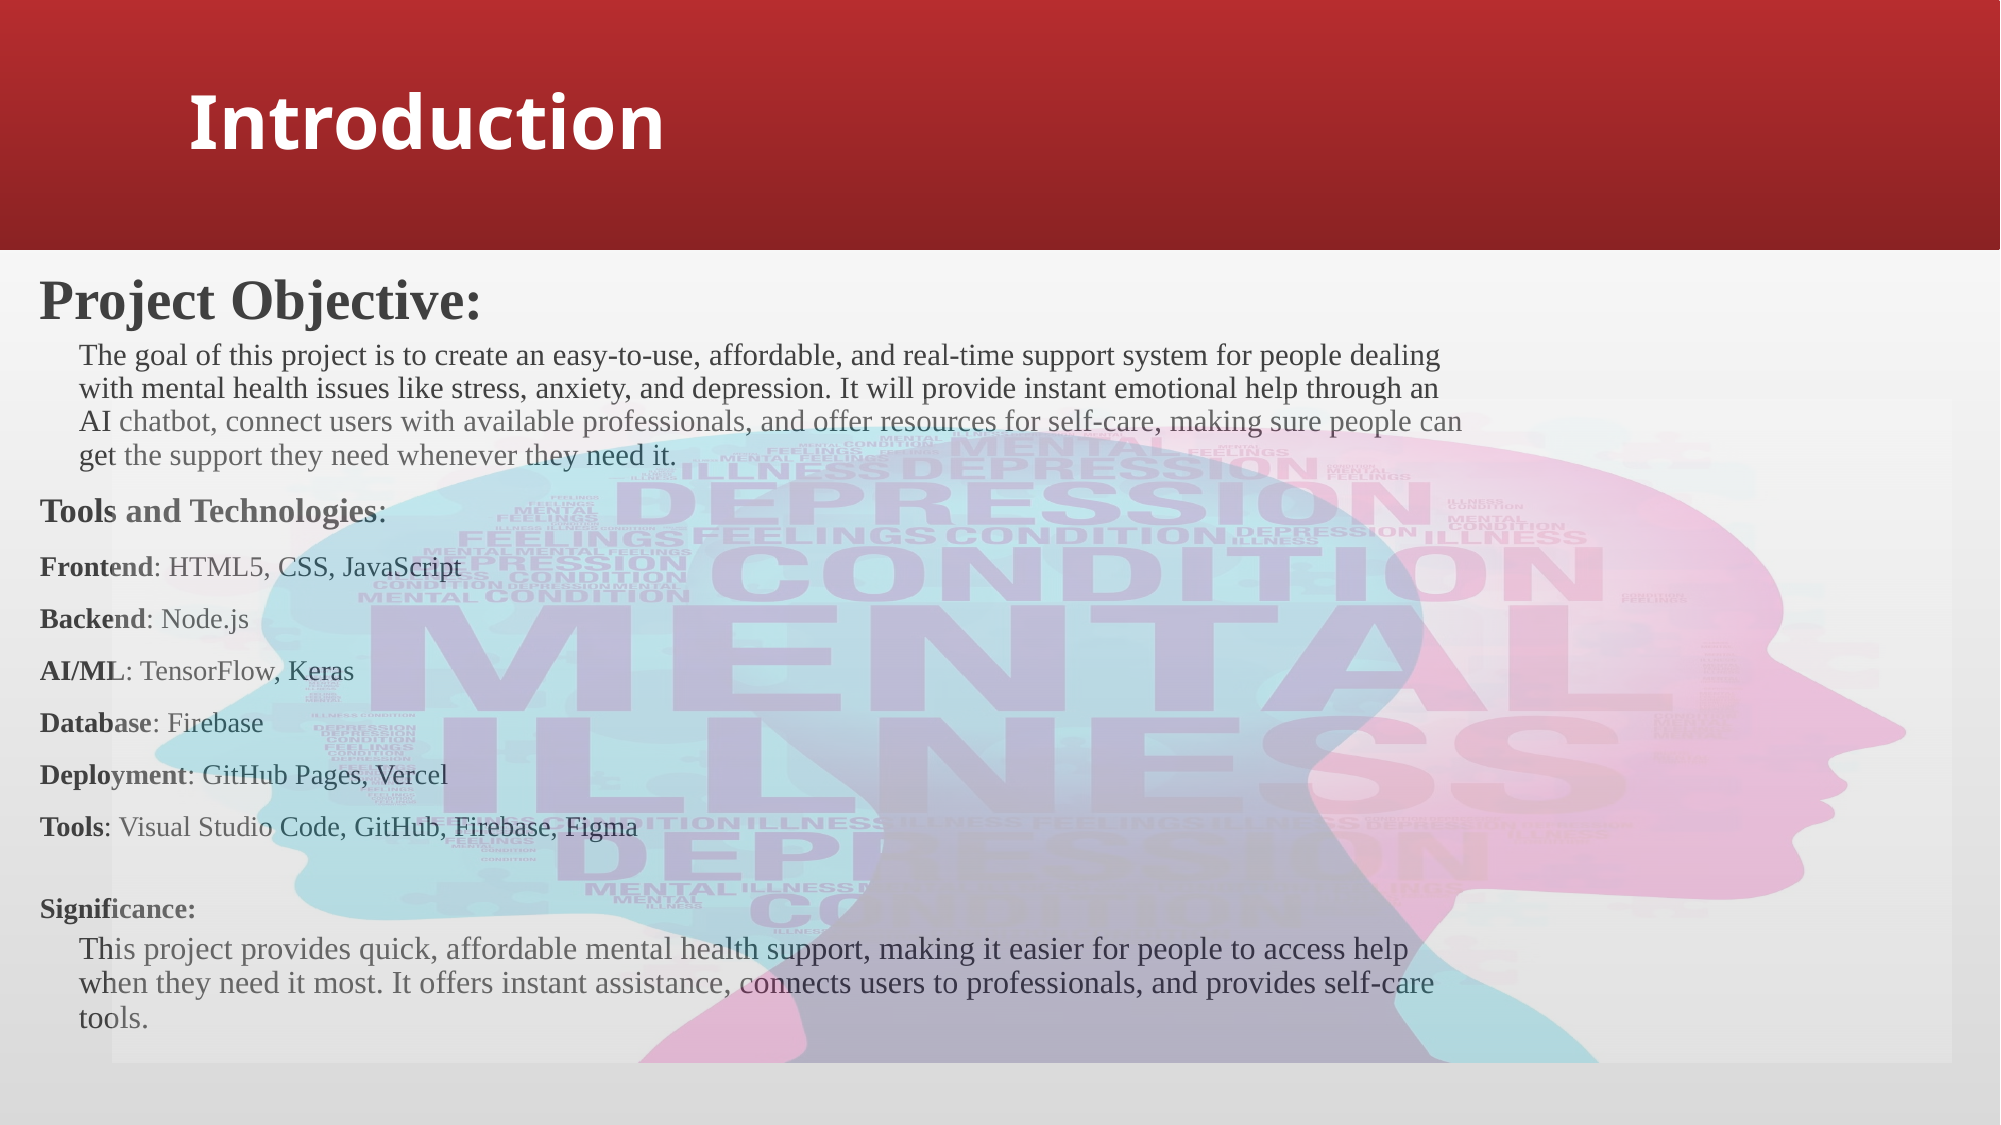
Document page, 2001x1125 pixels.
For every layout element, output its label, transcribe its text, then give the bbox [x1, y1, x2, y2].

list Project Objective: The goal of this project is to create an easy-to-use, affordable, and real-time support system for people dealing with mental health issues like stress, anxiety, and depression. It will provide instant emotional help through an AI chatbot, connect users with available professionals, and offer resources for self-care, making sure people can get the support they need whenever they need it. Tools and Technologies: Frontend: HTML5, CSS, JavaScript Backend: Node.js AI/ML: TensorFlow, Keras Database: Firebase Deployment: GitHub Pages, Vercel Tools: Visual Studio Code, GitHub, Firebase, Figma Significance: This project provides quick, affordable mental health support, making it easier for people to access help when they need it most. It offers instant assistance, connects users to professionals, and provides self-care tools. [24, 262, 1488, 1050]
picture [112, 399, 1952, 1063]
title Introduction [174, 16, 1825, 234]
